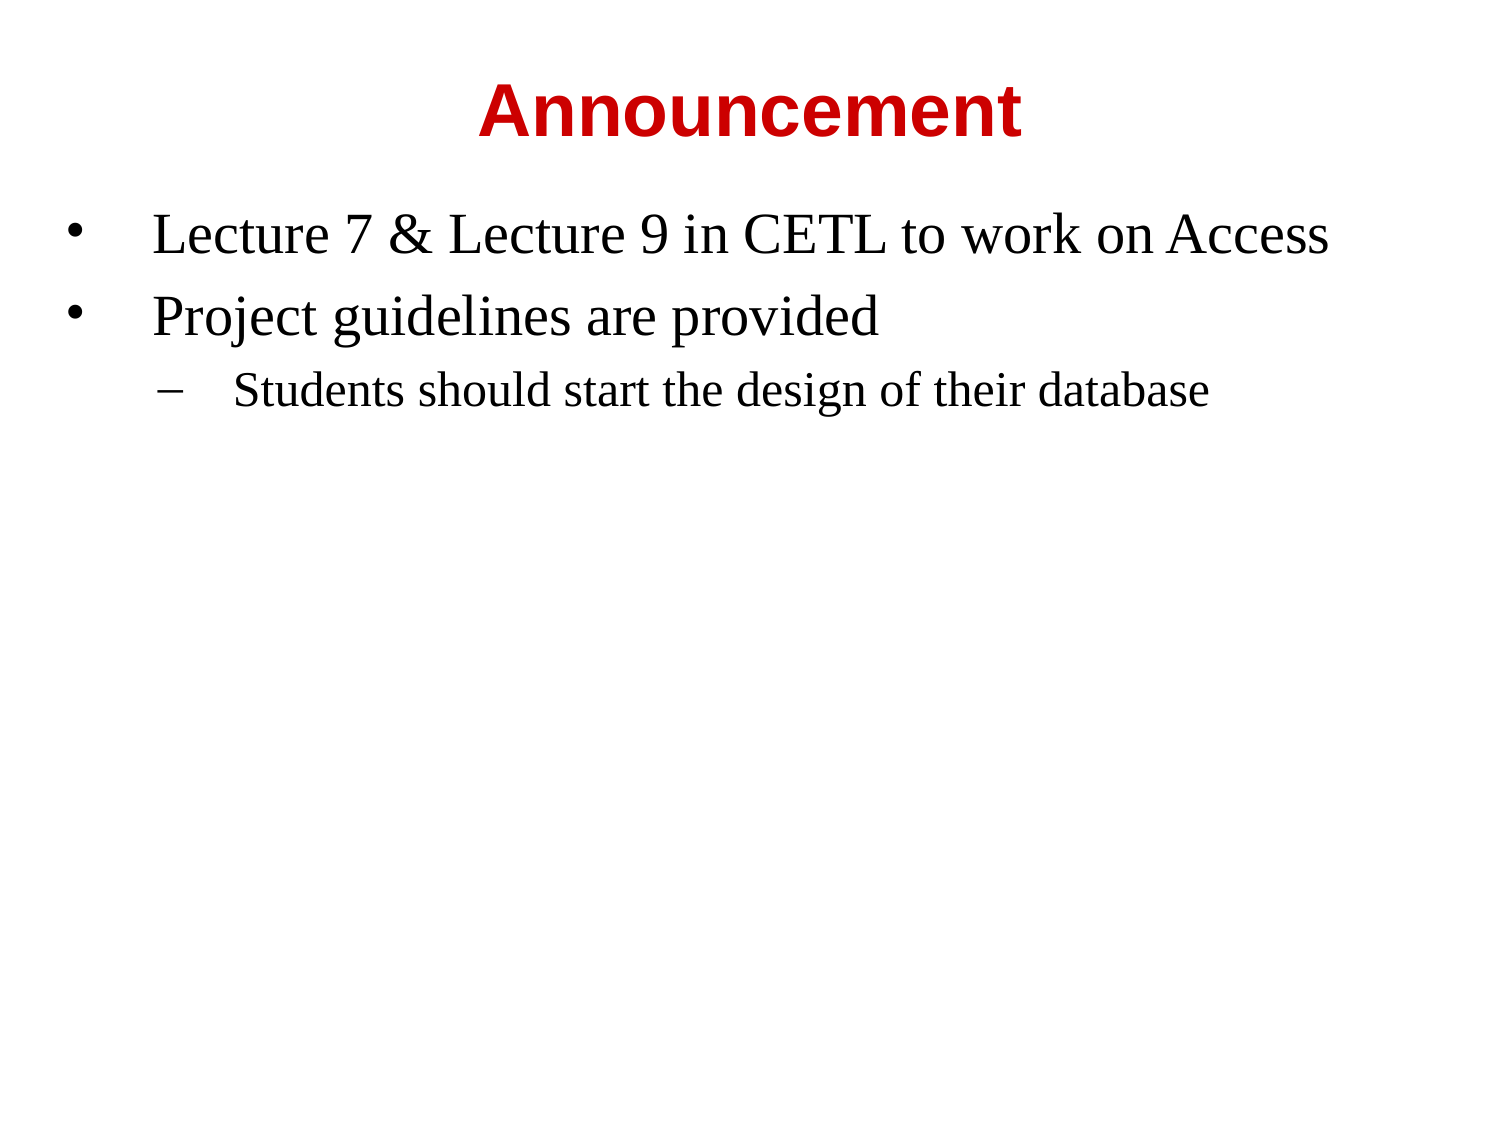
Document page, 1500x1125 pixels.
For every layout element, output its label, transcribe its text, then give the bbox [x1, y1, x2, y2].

text_box Announcement [112, 12, 1388, 200]
list Lecture 7 & Lecture 9 in CETL to work on Access Project guidelines are provided Students should start the design of their database [50, 187, 1500, 1063]
